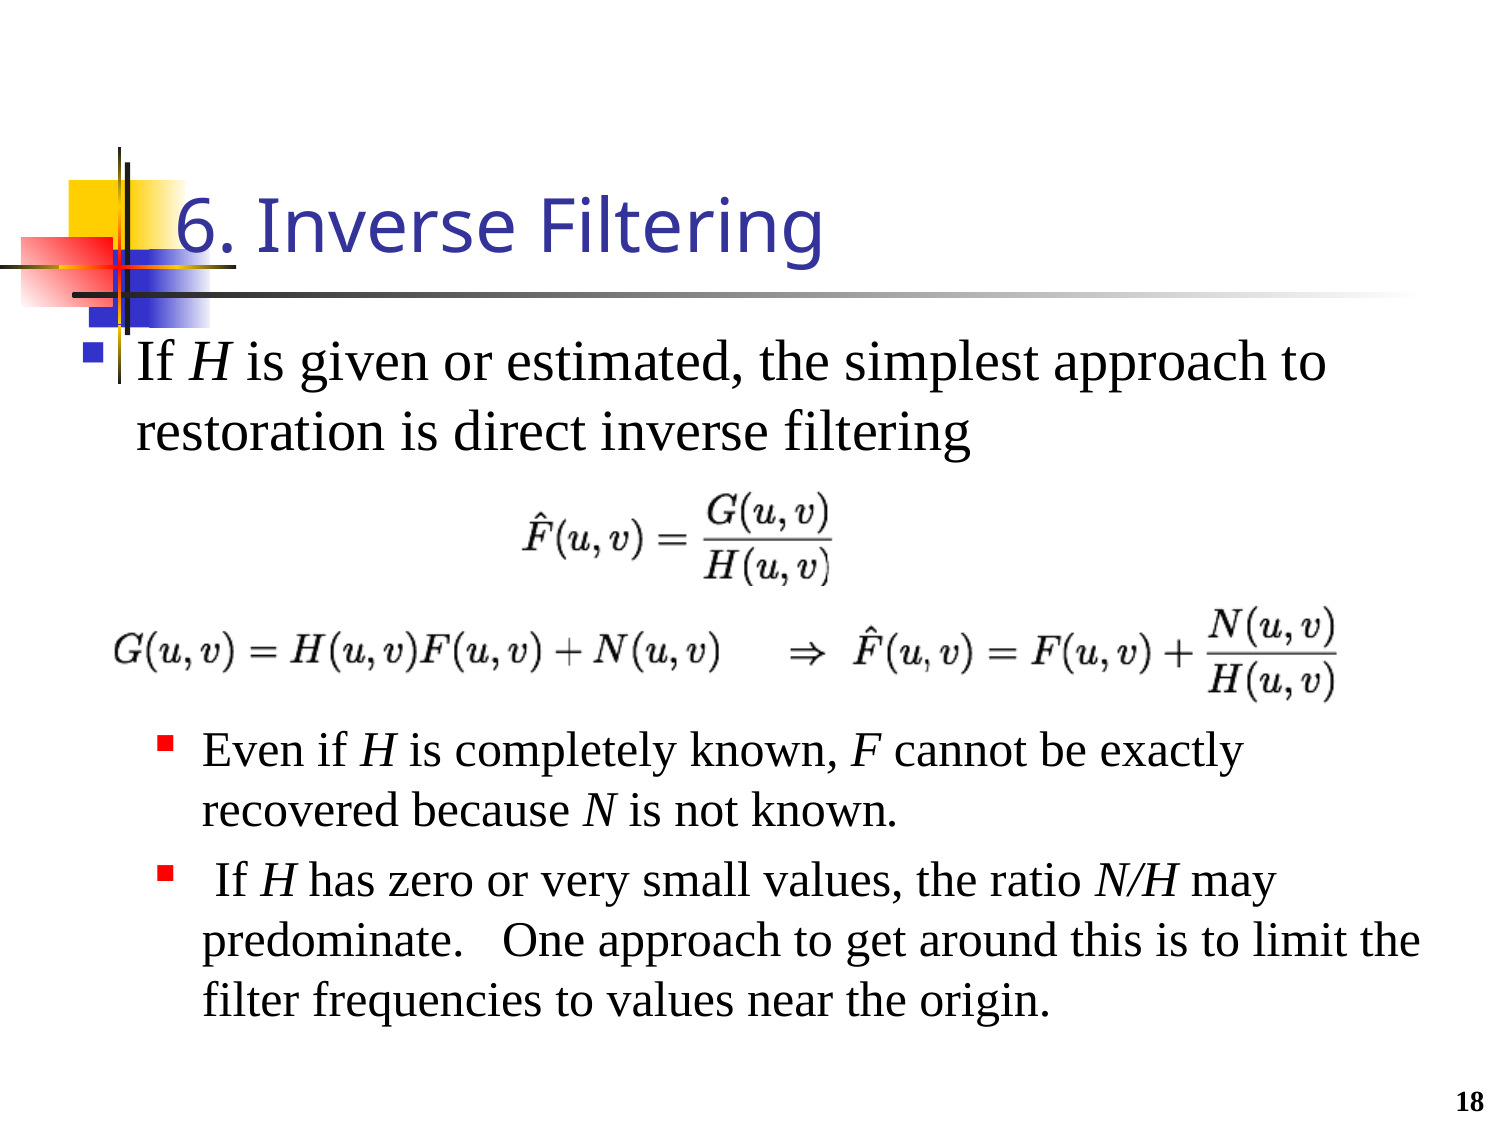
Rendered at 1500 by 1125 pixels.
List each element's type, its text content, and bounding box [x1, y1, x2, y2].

slide_number 18 [1187, 1049, 1500, 1125]
picture [76, 467, 1376, 724]
title 6. Inverse Filtering [159, 34, 1468, 276]
list If H is given or estimated, the simplest approach to restoration is direct inverse filtering Even if H is completely known, F cannot be exactly recovered because N is not known. If H has zero or very small values, the ratio N/H may predominate. One approach to get around this is to limit the filter frequencies to values near the origin. [64, 314, 1459, 1095]
